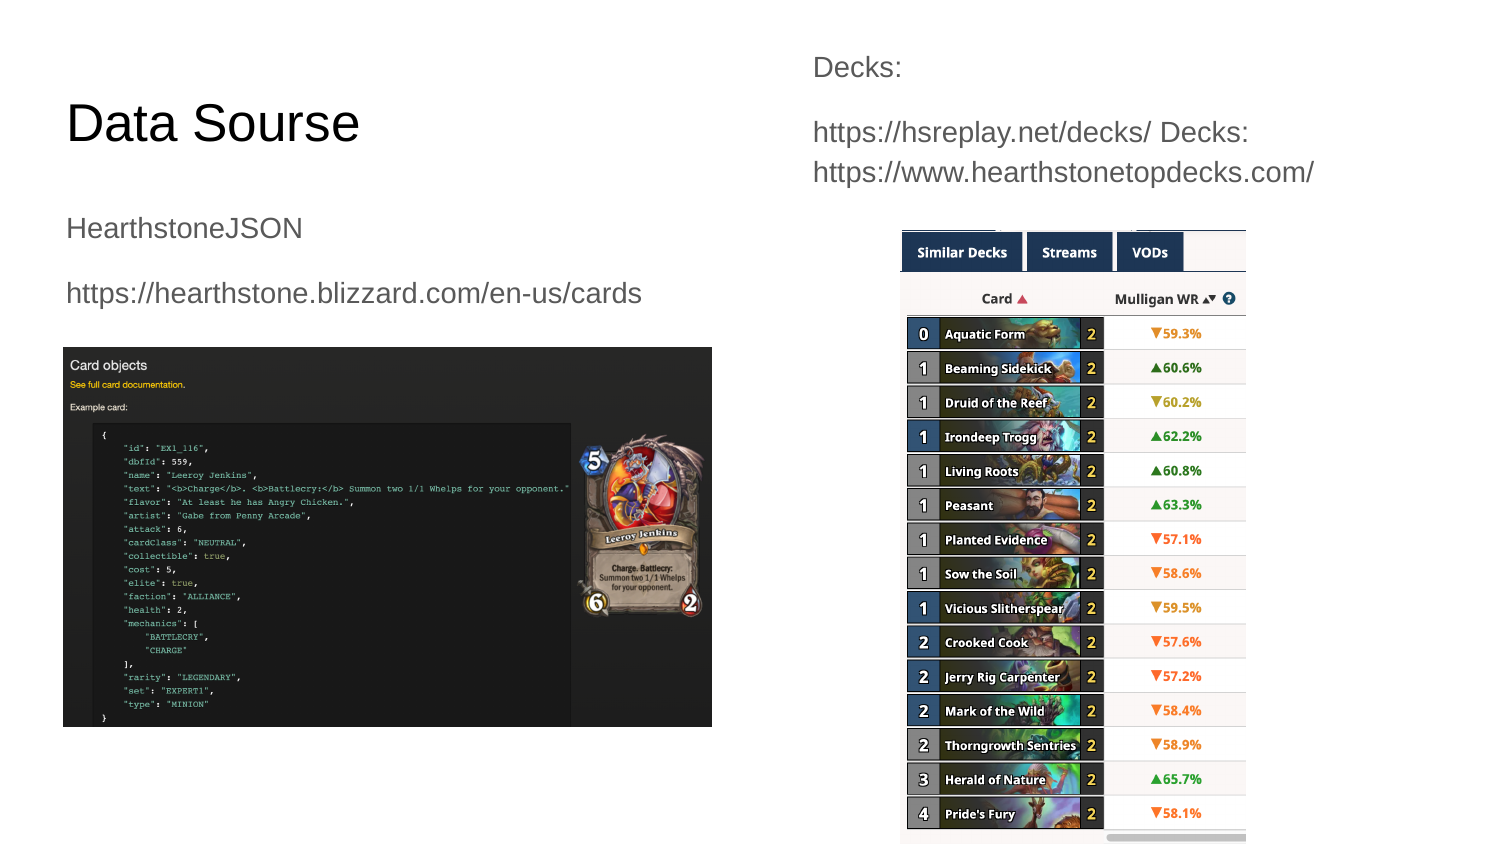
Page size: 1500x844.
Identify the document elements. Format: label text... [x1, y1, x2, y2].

title Data Sourse [51, 72, 797, 167]
picture [62, 347, 712, 727]
list HearthstoneJSON https://hearthstone.blizzard.com/en-us/cards [51, 189, 736, 750]
picture [900, 230, 1246, 844]
list Decks: https://hsreplay.net/decks/ Decks: https://www.hearthstonetopdecks.com/ [797, 27, 1483, 589]
